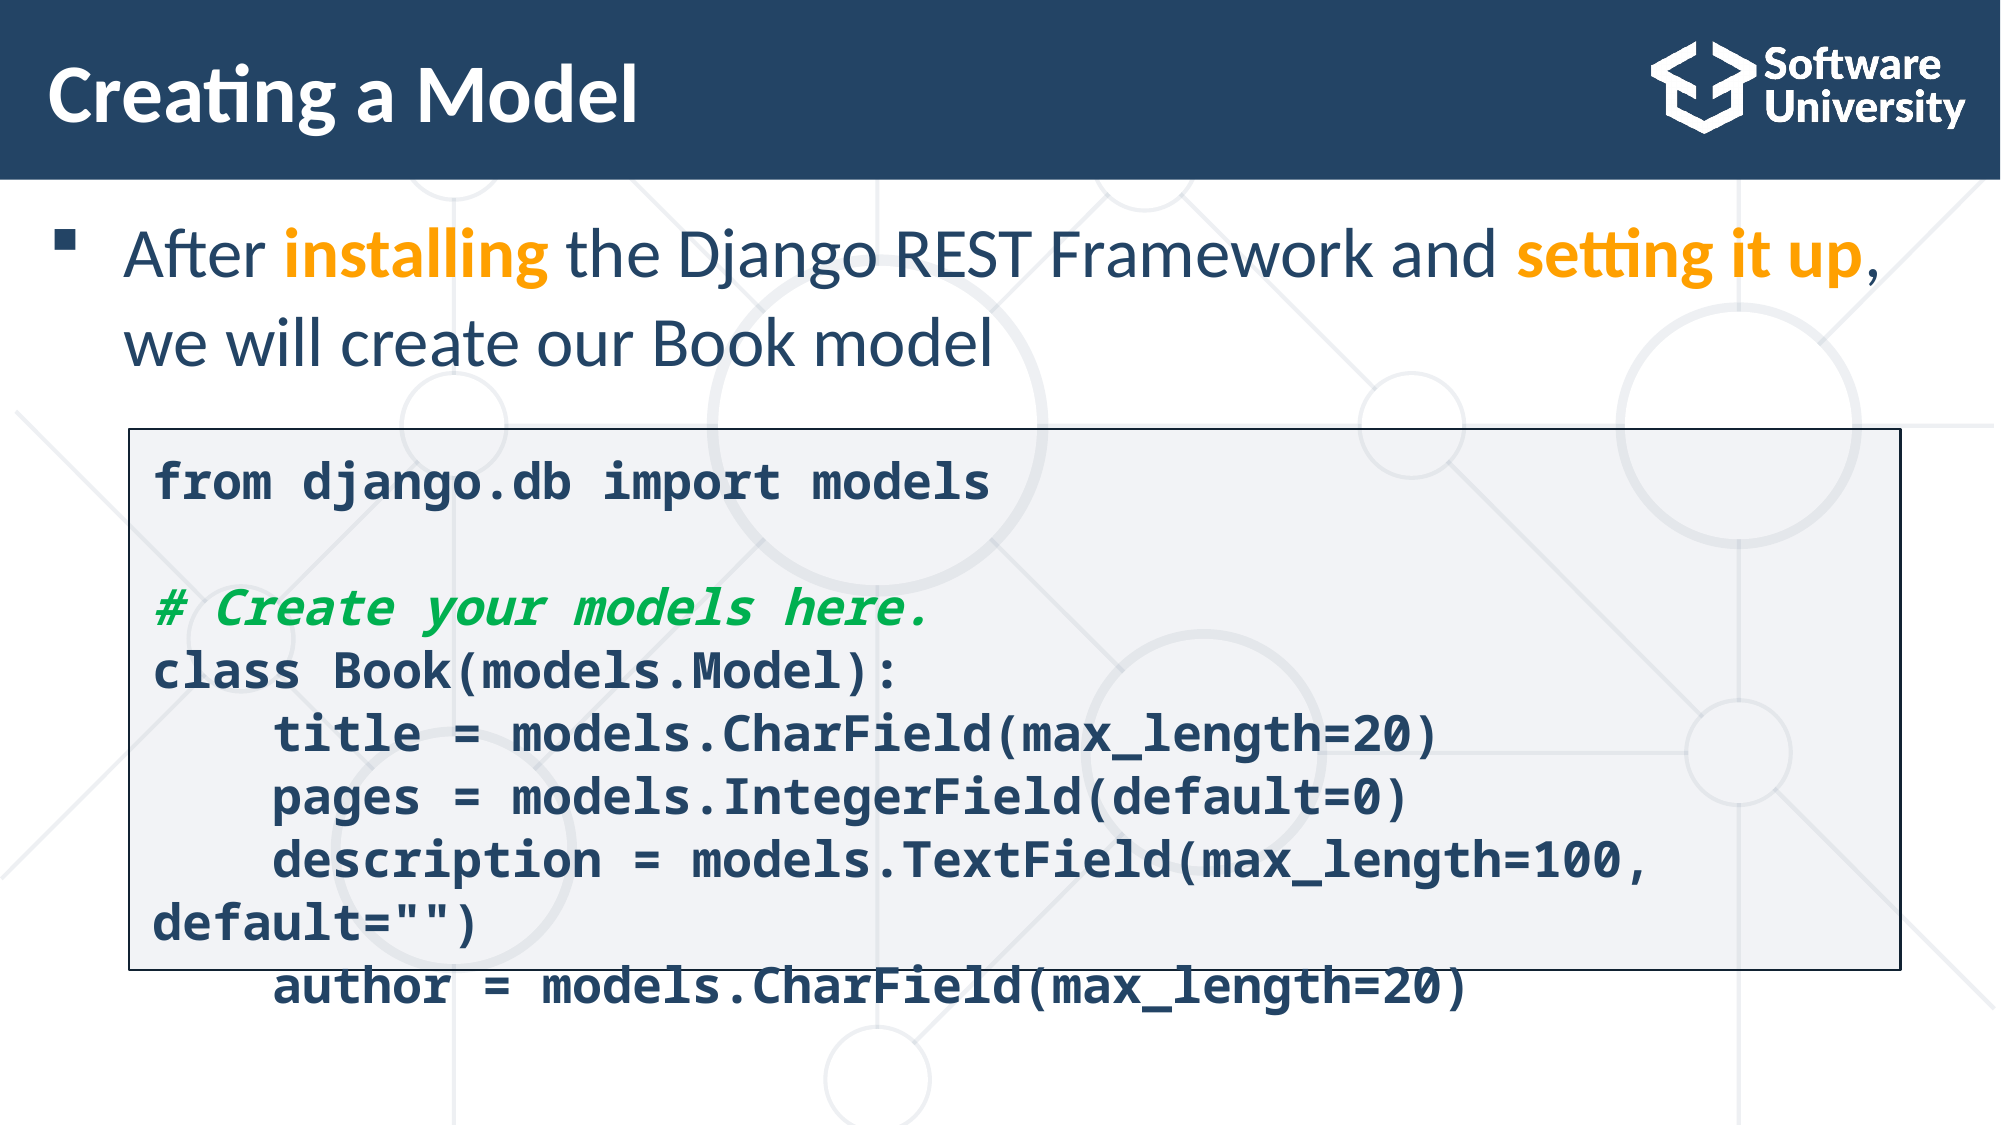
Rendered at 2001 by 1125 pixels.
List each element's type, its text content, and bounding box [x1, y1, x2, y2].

list After installing the Django REST Framework and setting it up, we will create our Book model [31, 196, 1969, 1109]
list from django.db import models # Create your models here. class Book(models.Model): title = models.CharField(max_length=20) pages = models.IntegerField(default=0) description = models.TextField(max_length=100, default="") author = models.CharField(max_length=20) [128, 428, 1902, 971]
title Creating a Model [31, 16, 1625, 162]
picture [1651, 41, 1966, 134]
